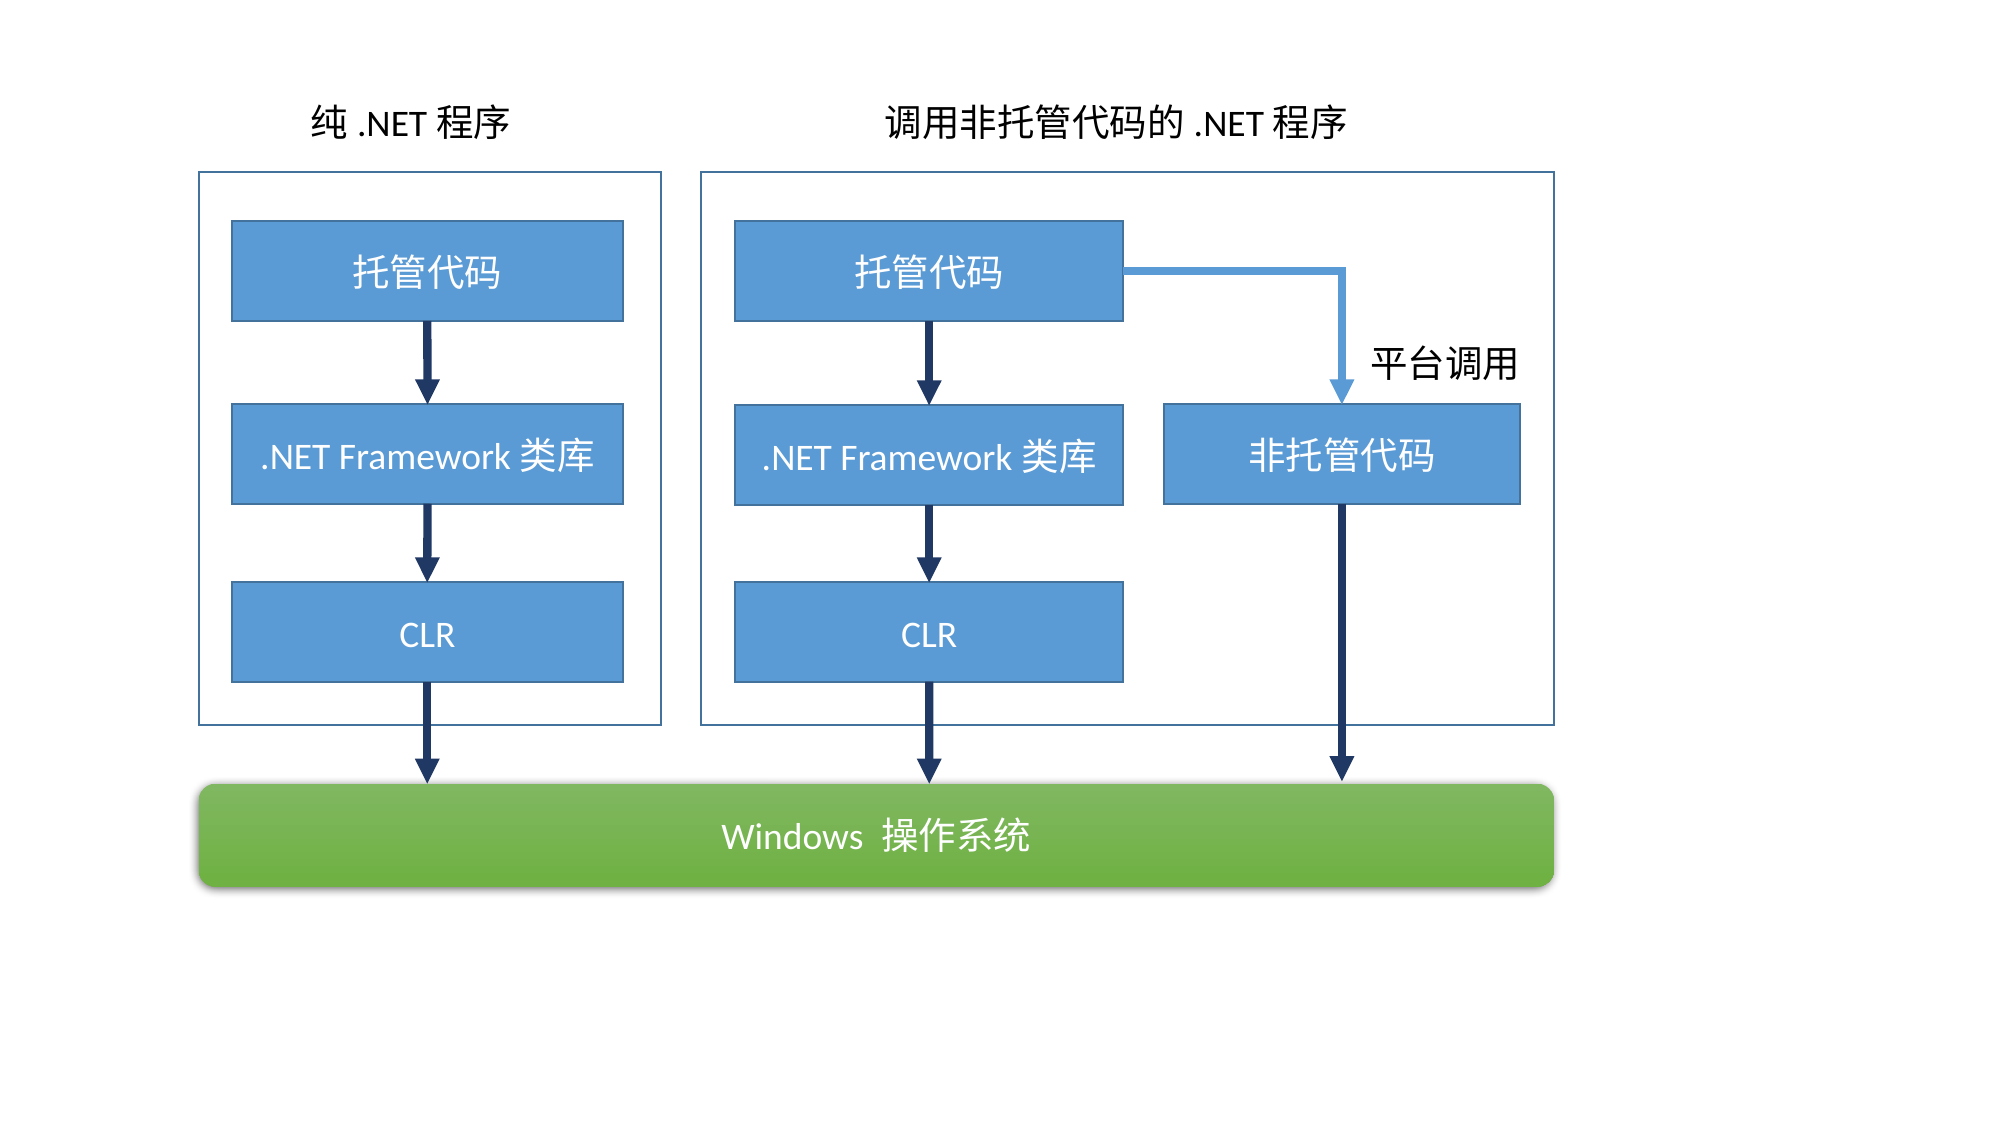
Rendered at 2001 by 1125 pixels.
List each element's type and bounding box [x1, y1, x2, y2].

text_box [198, 91, 1555, 887]
